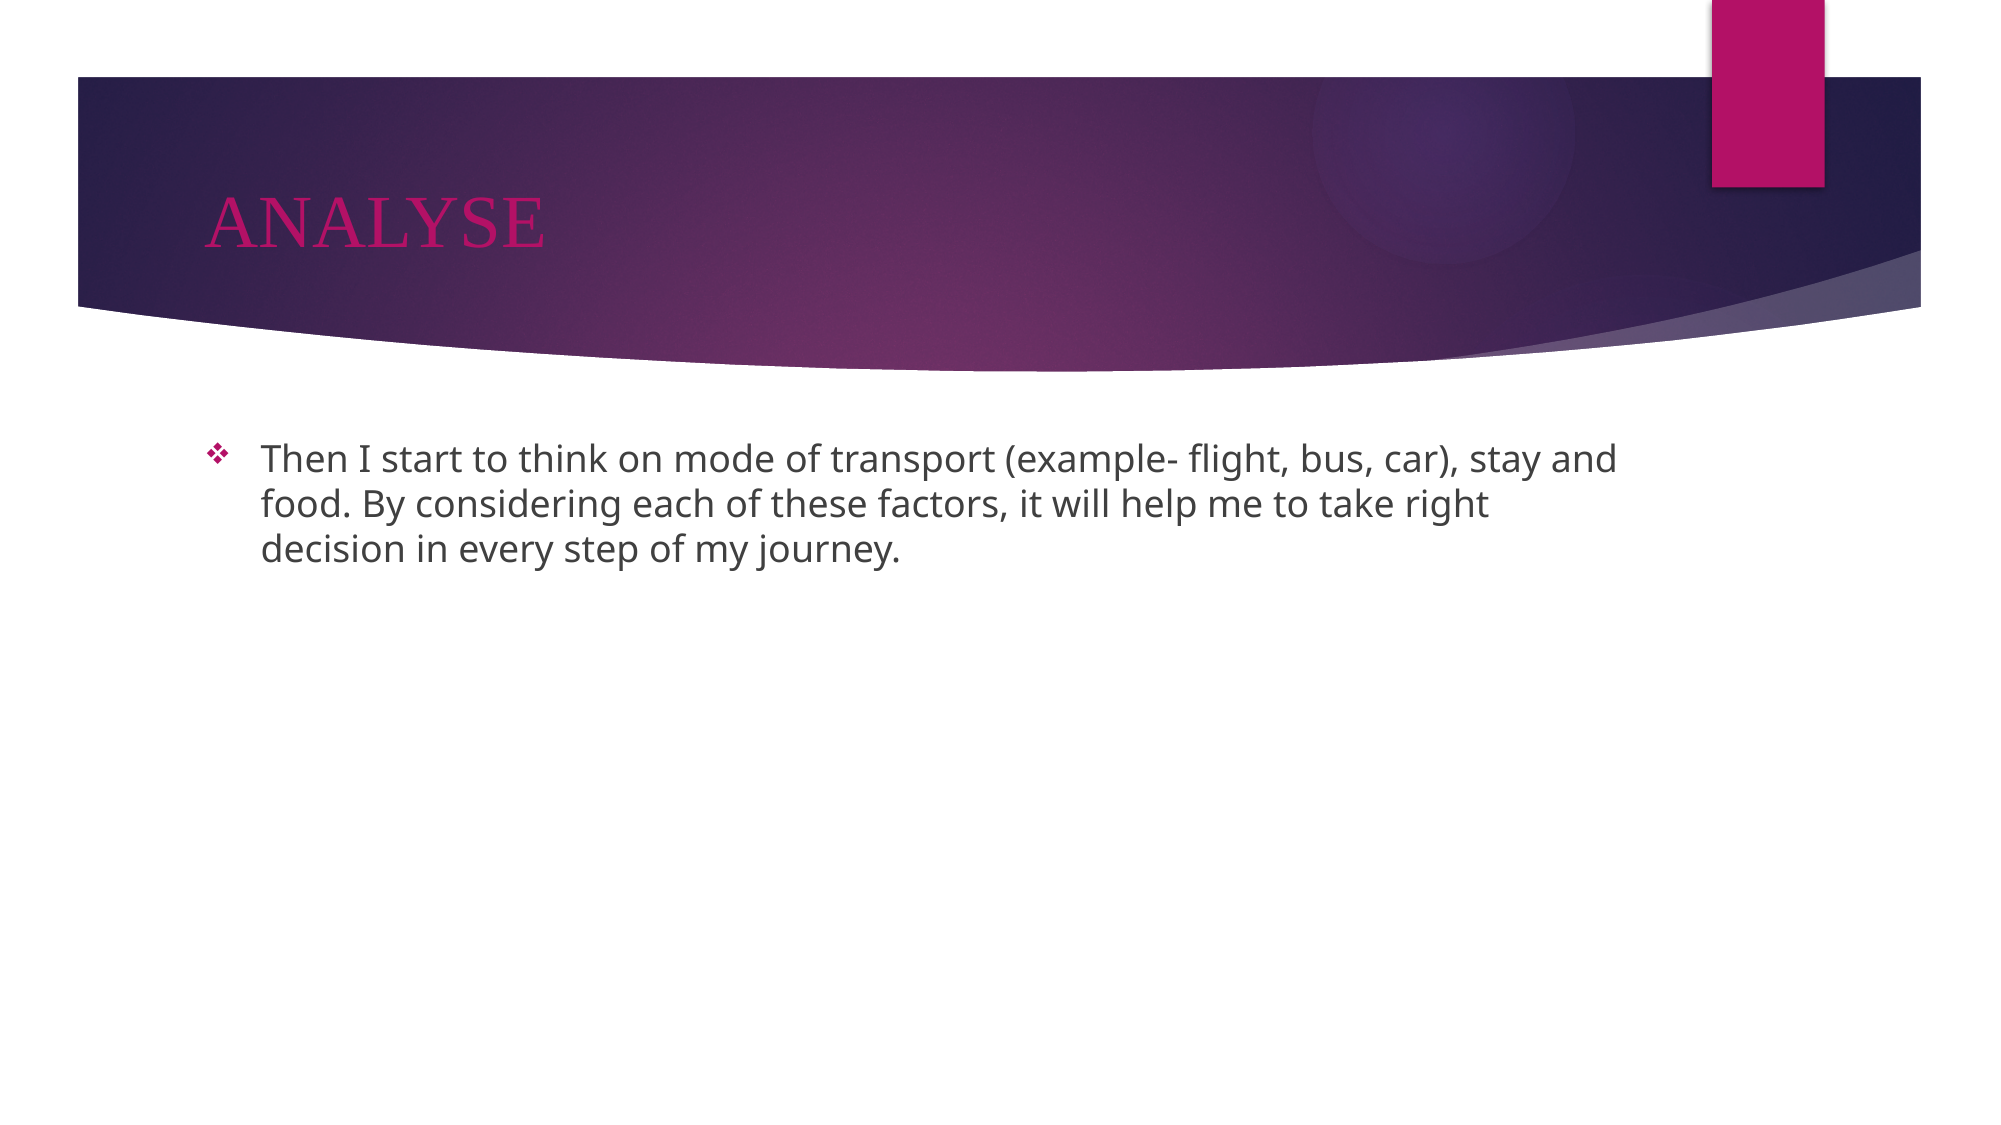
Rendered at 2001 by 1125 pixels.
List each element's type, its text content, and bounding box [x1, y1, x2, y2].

list Then I start to think on mode of transport (example- flight, bus, car), stay and food. By considering each of these factors, it will help me to take right decision in every step of my journey. [189, 427, 1638, 988]
title ANALYSE [189, 159, 1627, 276]
